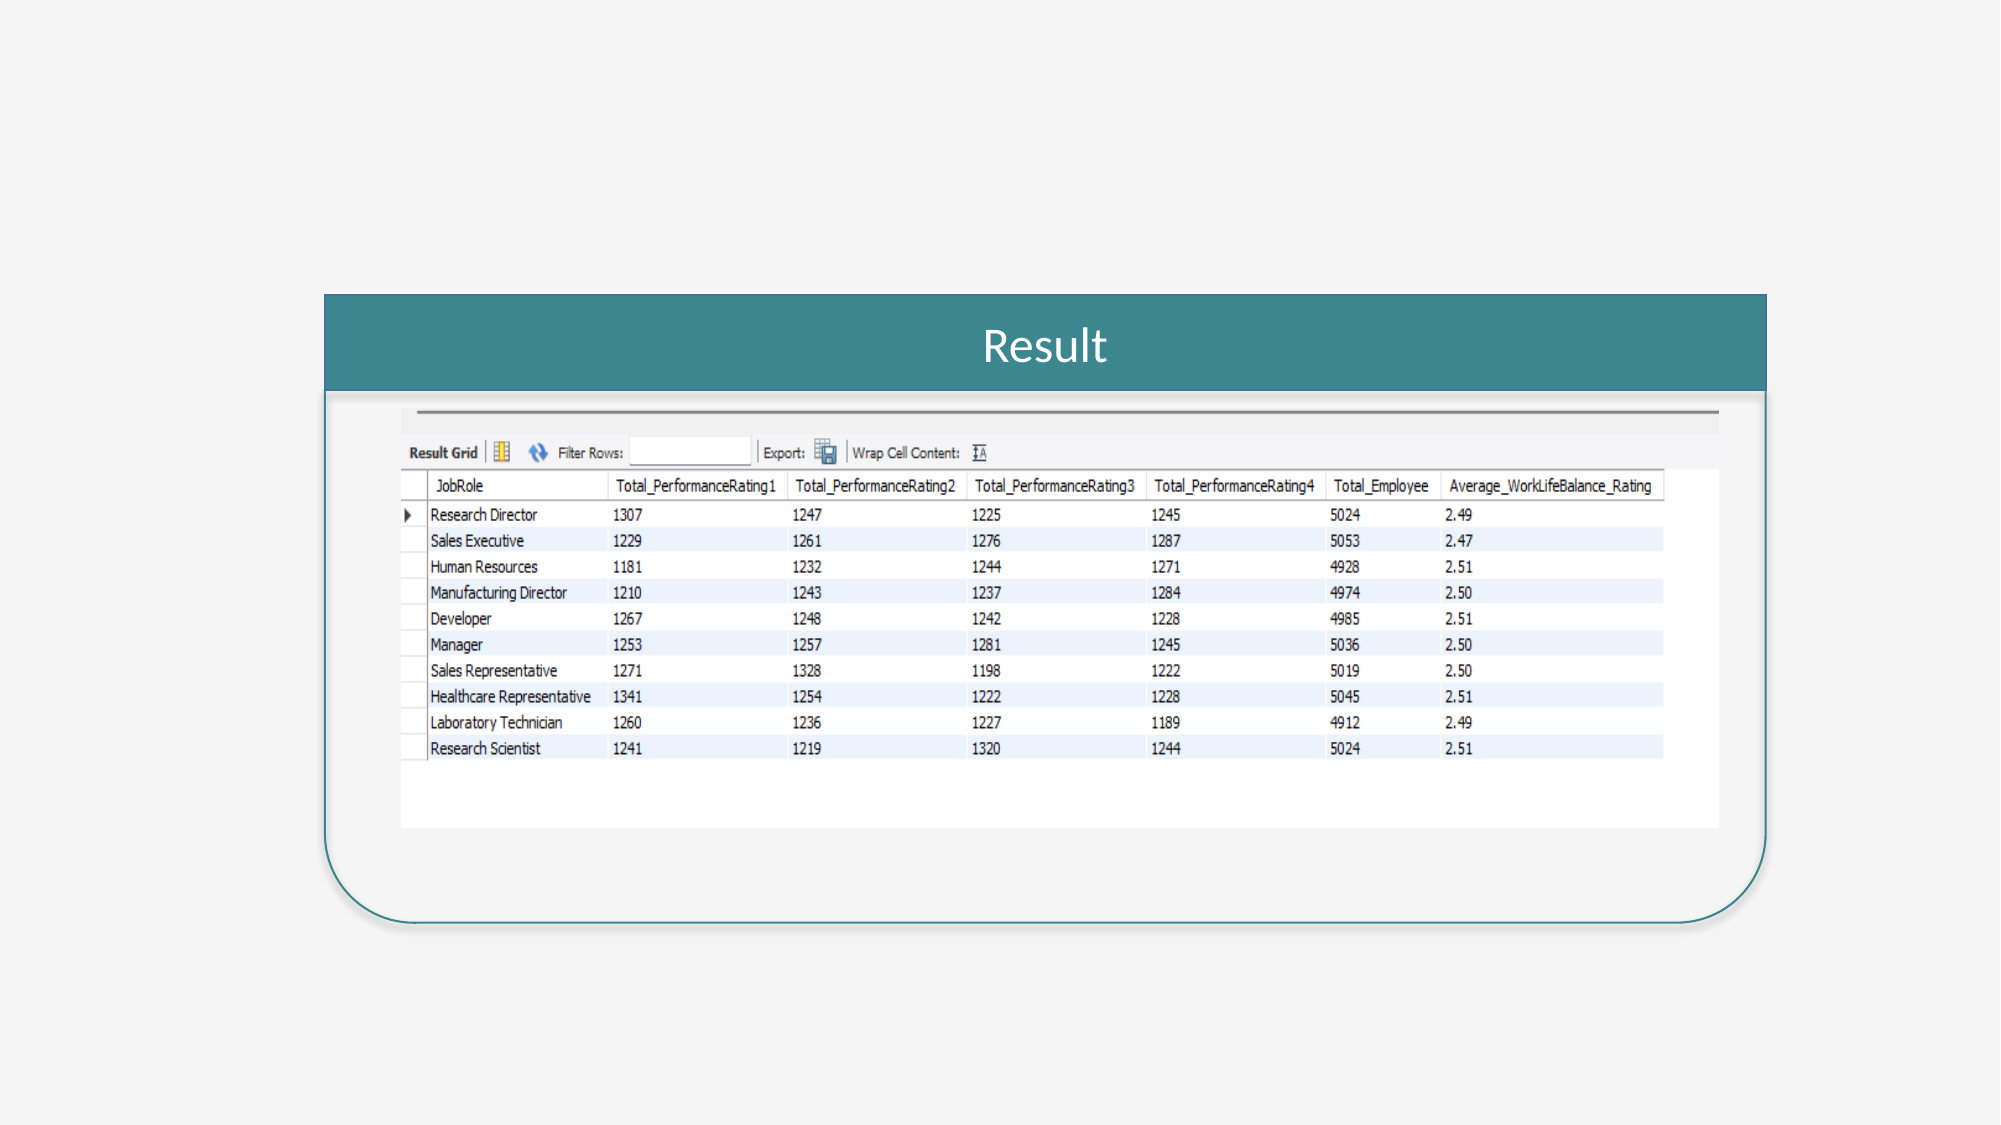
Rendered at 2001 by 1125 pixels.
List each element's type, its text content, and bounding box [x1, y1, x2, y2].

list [401, 408, 1719, 828]
text_box Result [324, 294, 1767, 391]
text_box [323, 388, 1767, 924]
